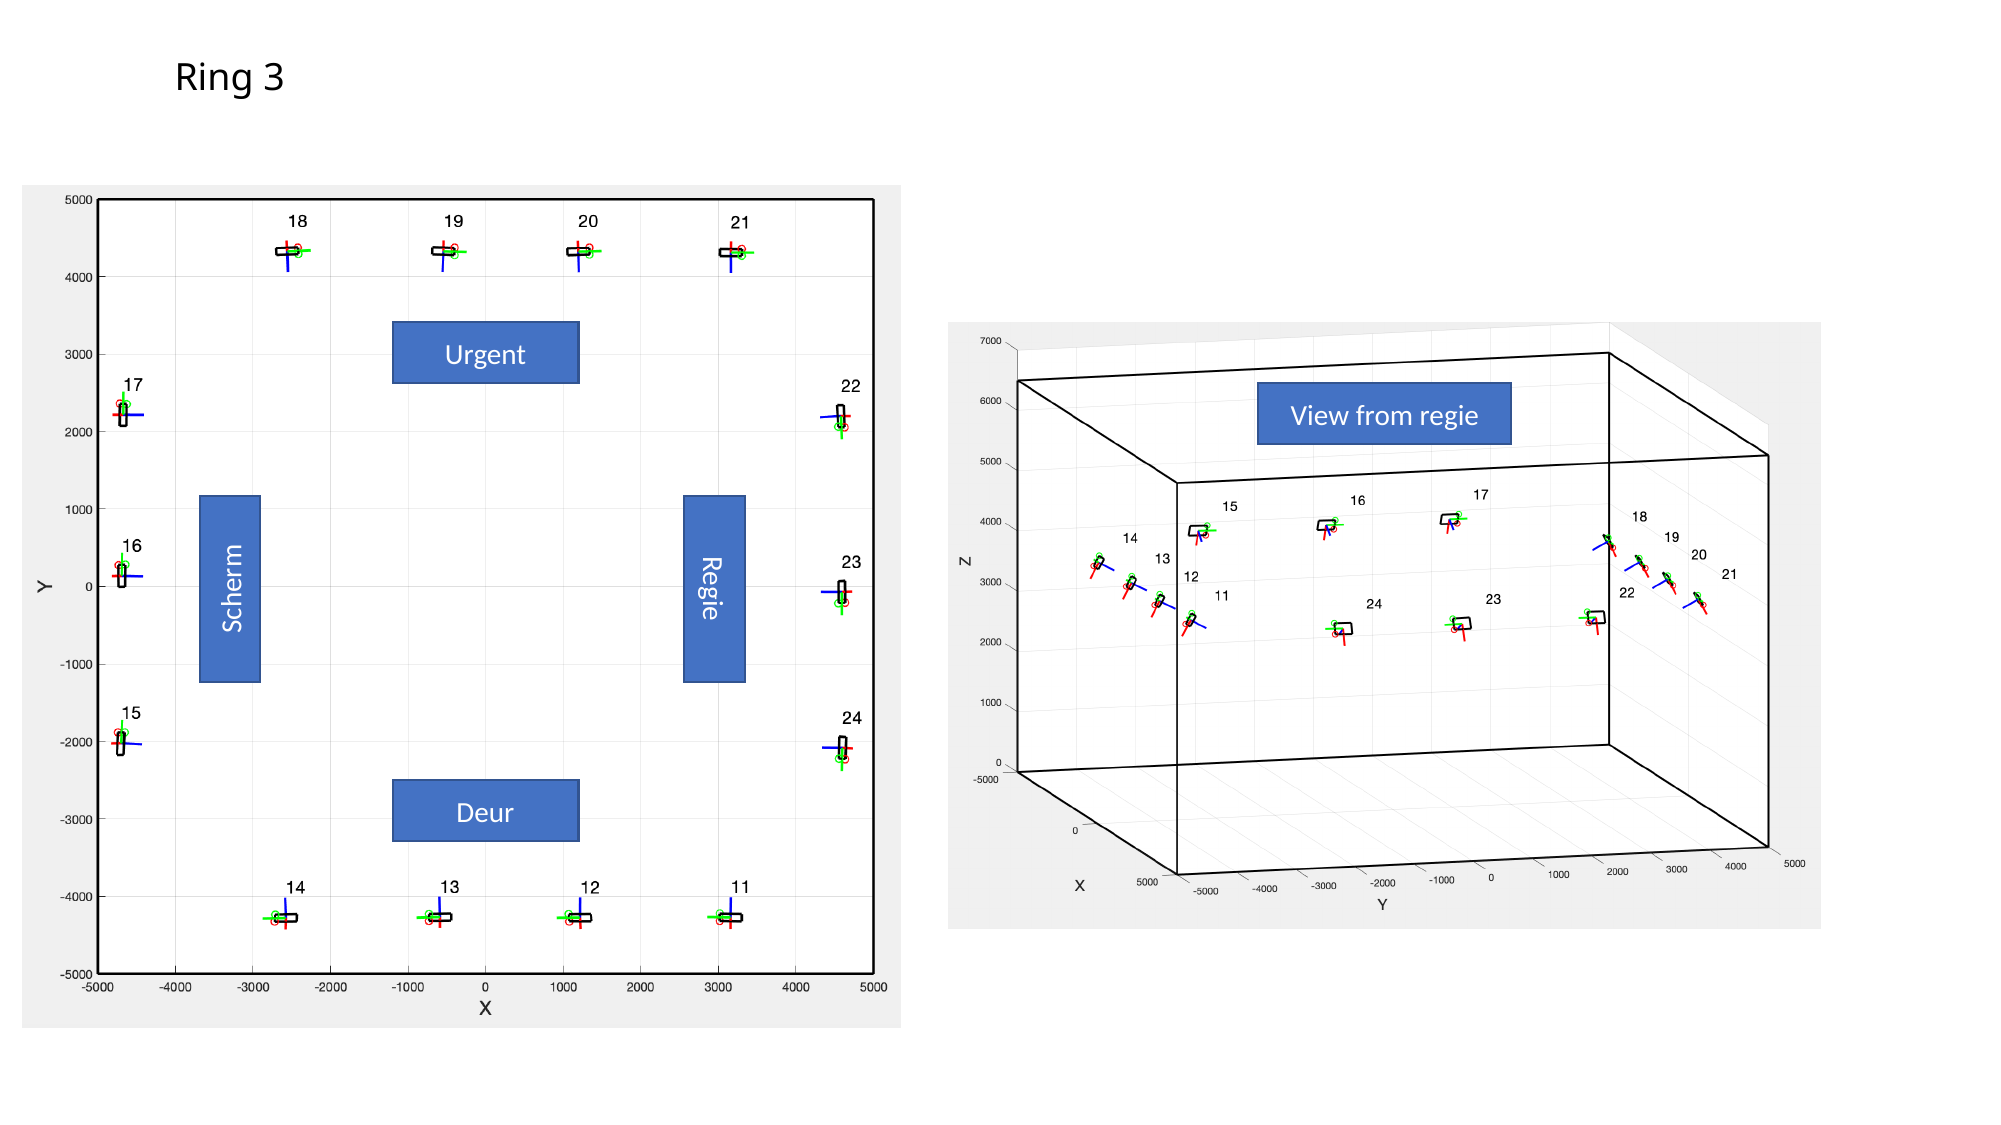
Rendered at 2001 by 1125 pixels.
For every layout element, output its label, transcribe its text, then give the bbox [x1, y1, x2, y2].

picture [22, 185, 901, 1028]
picture [948, 322, 1821, 930]
text_box Ring 3 [159, 45, 300, 105]
